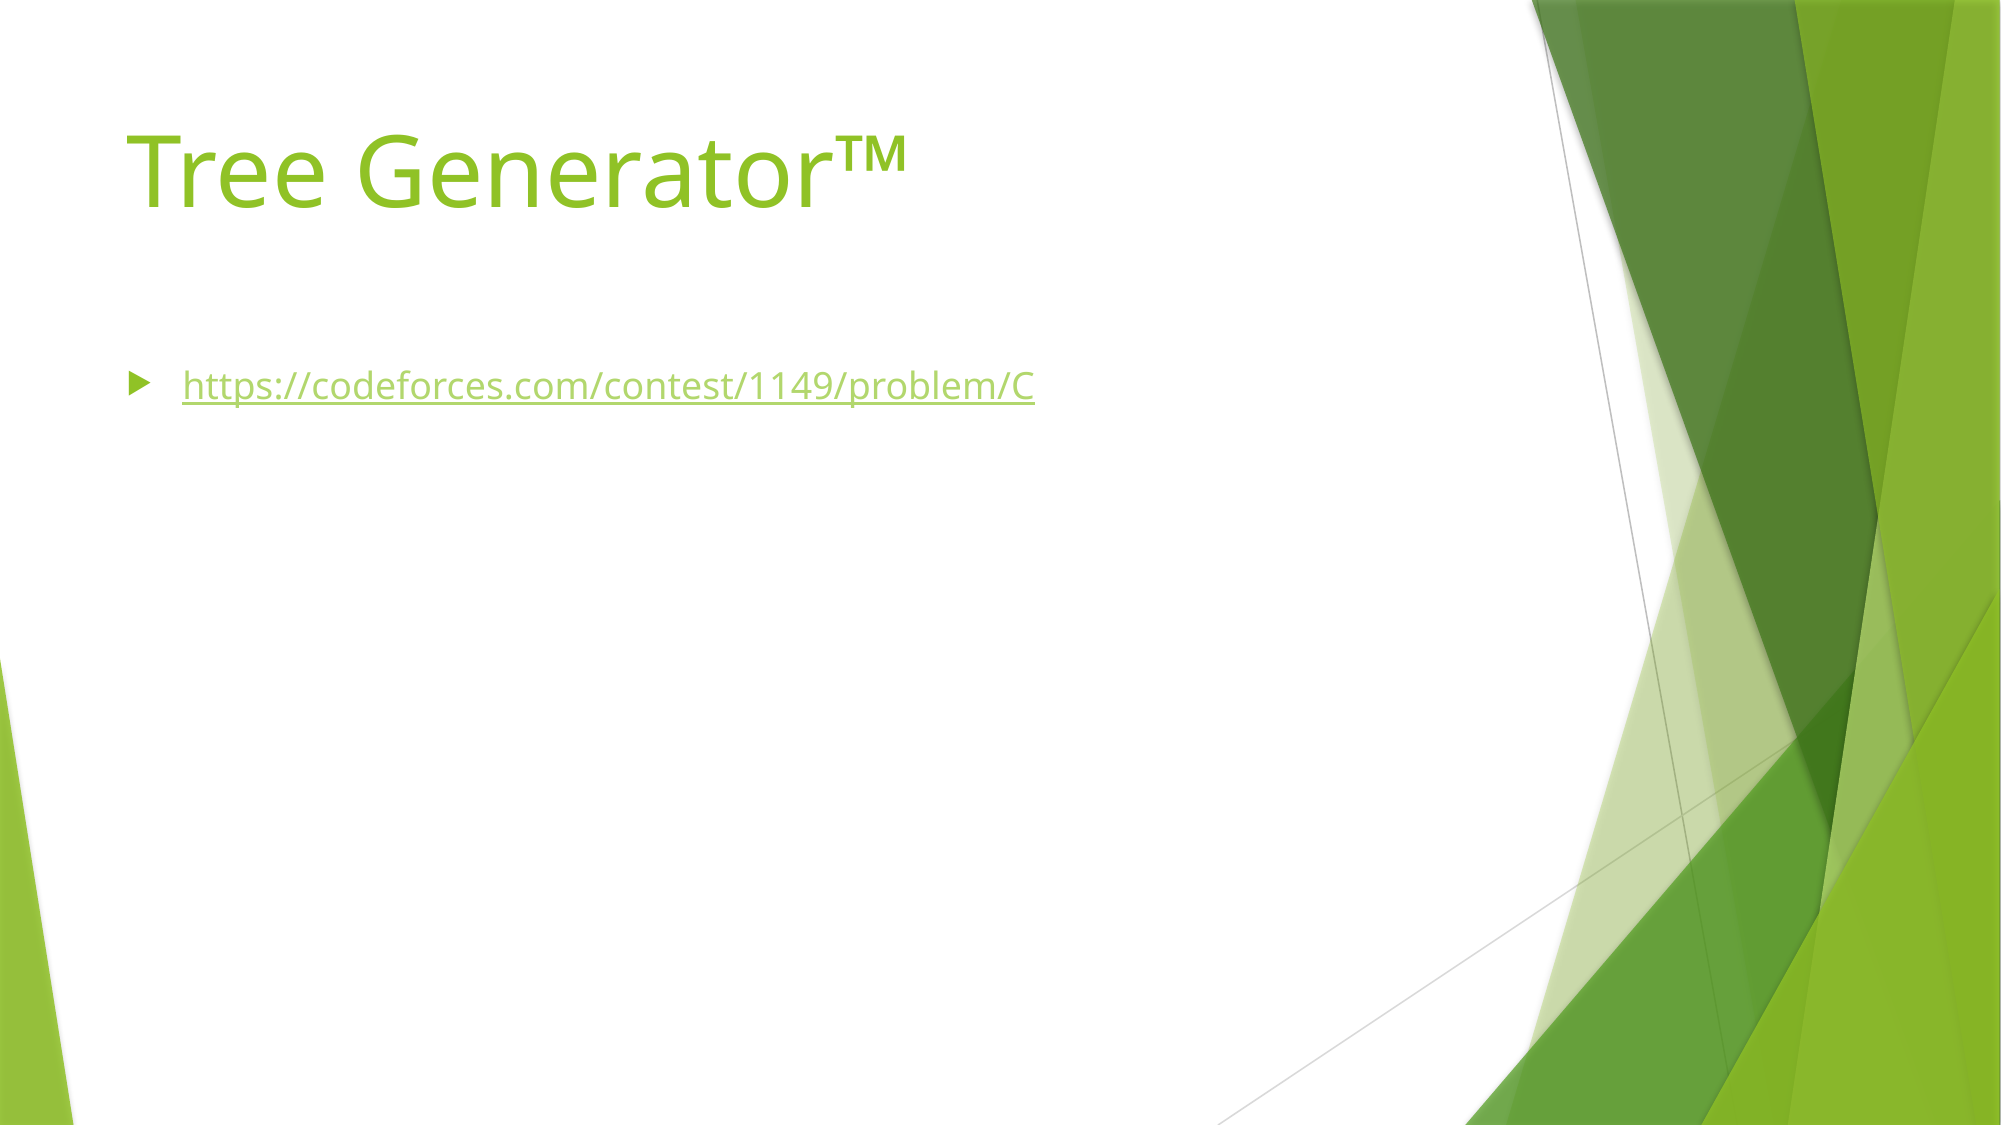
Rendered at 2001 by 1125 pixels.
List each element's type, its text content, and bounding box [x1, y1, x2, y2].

title Tree Generator™ [111, 99, 1522, 317]
list https://codeforces.com/contest/1149/problem/C [111, 354, 1522, 992]
